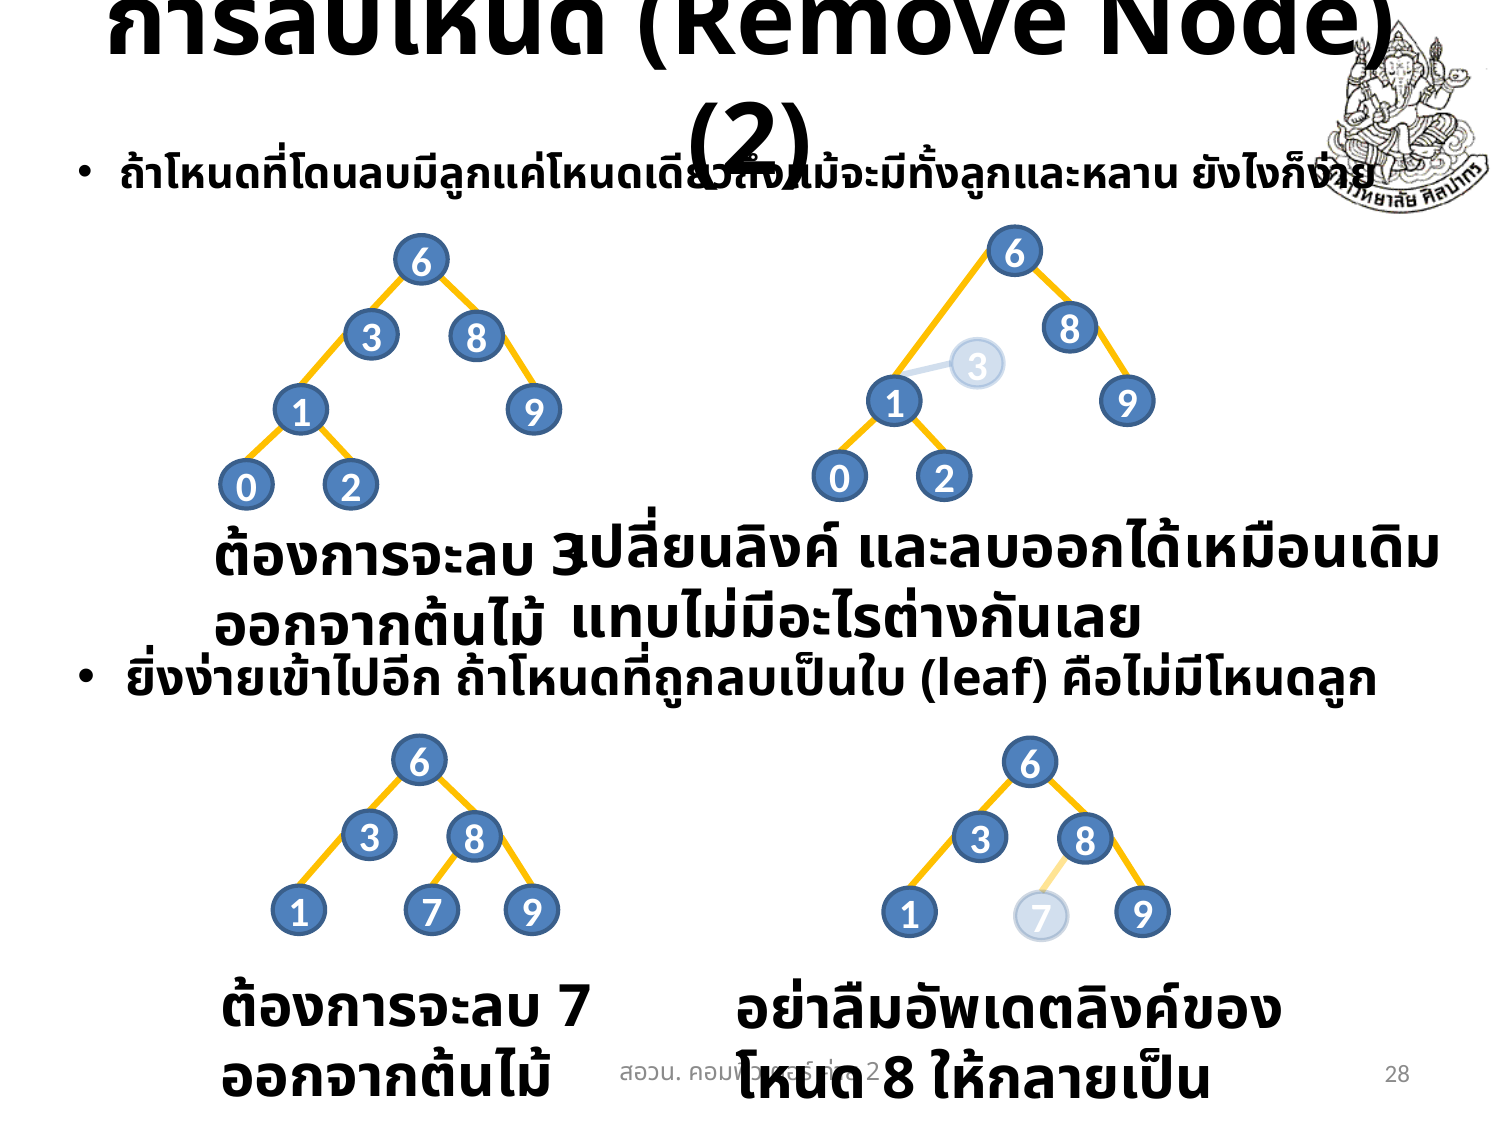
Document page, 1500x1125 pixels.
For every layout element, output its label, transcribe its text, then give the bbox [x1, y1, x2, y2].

slide_number 28 [1074, 1042, 1425, 1103]
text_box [883, 737, 1170, 941]
text_box ยิ่งง่ายเข้าไปอีก ถ้าโหนดที่ถูกลบเป็นใบ (leaf) คือไม่มีโหนดลูก [62, 637, 1413, 725]
picture [1413, 12, 1494, 219]
text_box อย่าลืมอัพเดตลิงค์ของโหนด 8 ให้กลายเป็น NULL [721, 962, 1344, 1125]
text_box เปลี่ยนลิงค์ และลบออกได้เหมือนเดิม แทบไม่มีอะไรต่างกันเลย [554, 501, 1459, 657]
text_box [272, 735, 559, 935]
text_box ต้องการจะลบ 3 ออกจากต้นไม้ [198, 510, 554, 637]
title การลบโหนด (Remove Node) (2) [75, 12, 1425, 138]
list ถ้าโหนดที่โดนลบมีลูกแค่โหนดเดียวถึงแม้จะมีทั้งลูกและหลาน ยังไงก็ง่าย [62, 137, 1413, 238]
footer สอวน. คอมพิวเตอร์​ ค่าย 2 [512, 1042, 988, 1103]
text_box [220, 234, 561, 509]
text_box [813, 226, 1154, 501]
text_box ต้องการจะลบ 7 ออกจากต้นไม้ [205, 960, 607, 1116]
